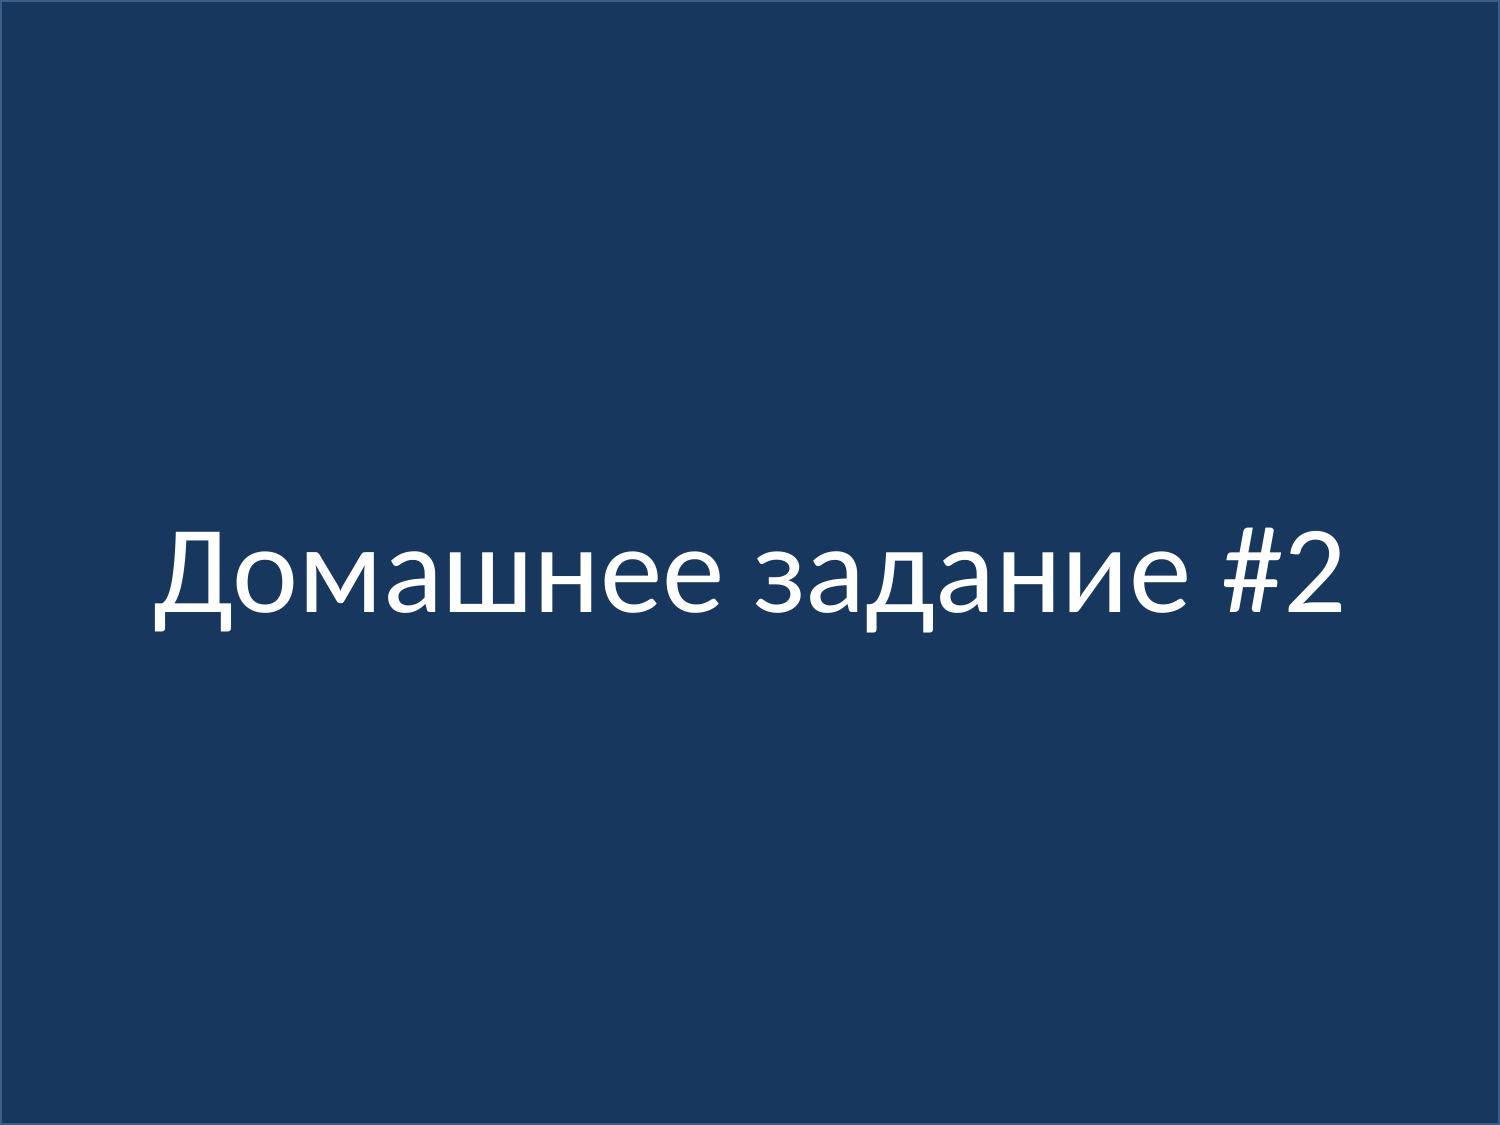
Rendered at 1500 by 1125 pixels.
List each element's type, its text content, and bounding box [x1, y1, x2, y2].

text_box Домашнее задание #2 [0, 0, 1500, 1125]
